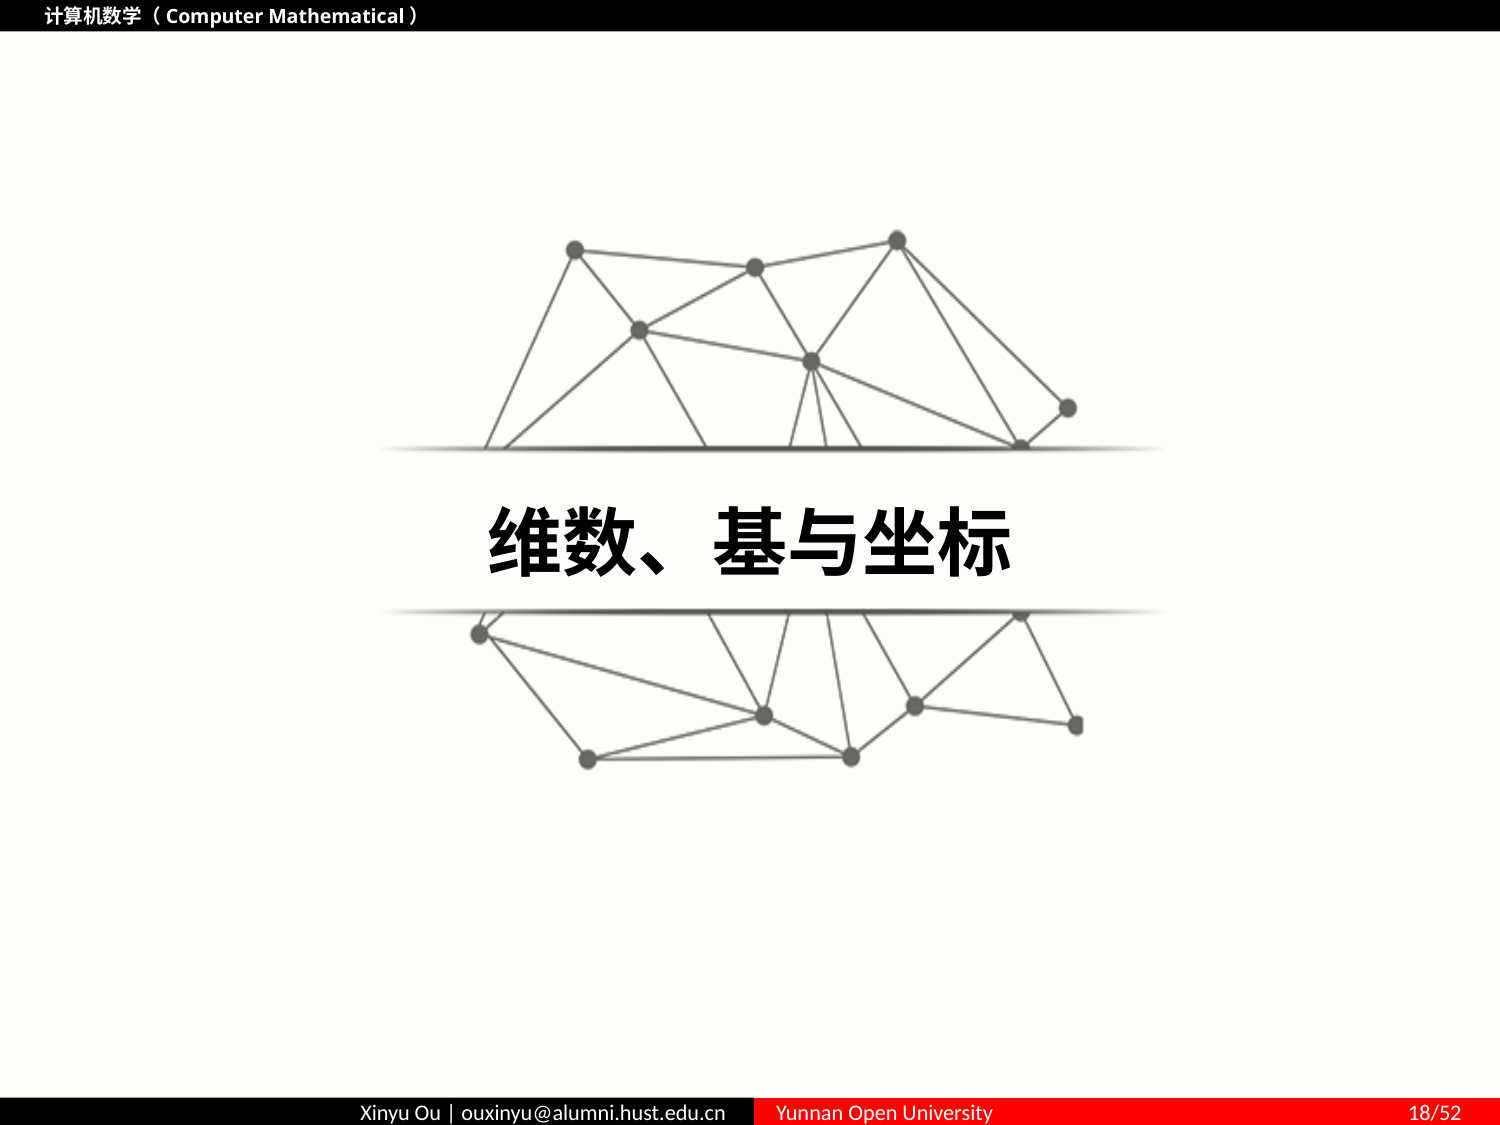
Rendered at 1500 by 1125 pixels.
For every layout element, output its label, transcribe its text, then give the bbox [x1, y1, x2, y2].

picture [258, 199, 1242, 473]
list 维数、基与坐标 [0, 473, 1500, 581]
picture [258, 581, 1242, 853]
